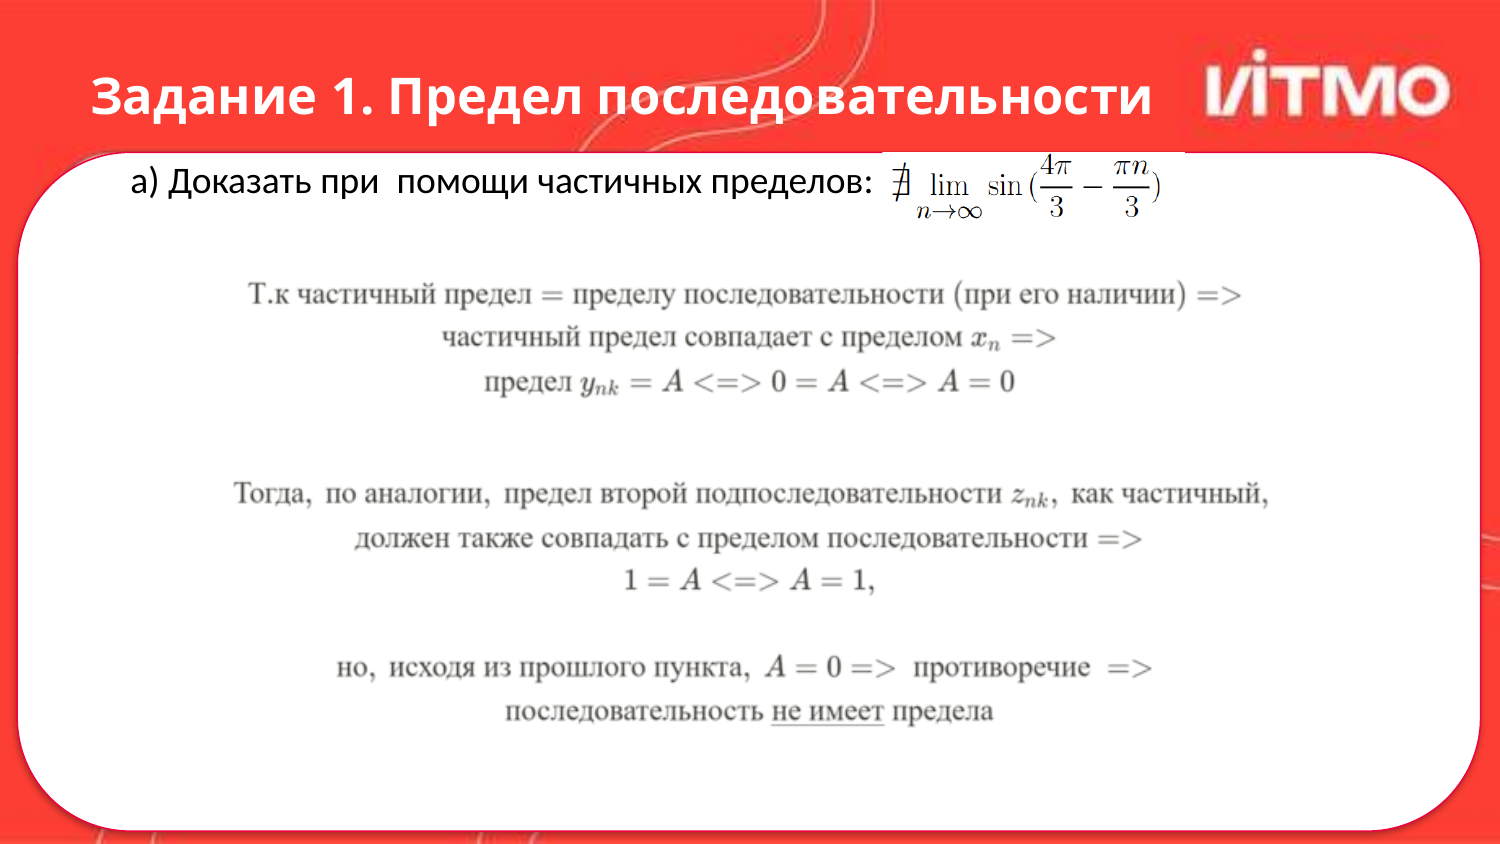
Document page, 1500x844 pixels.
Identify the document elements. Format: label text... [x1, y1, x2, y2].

text_box [16, 151, 1482, 832]
title Задание 1. Предел последовательности [75, 51, 1195, 138]
picture [0, 0, 1500, 844]
text_box а) Доказать при помощи частичных пределов: [115, 148, 936, 209]
